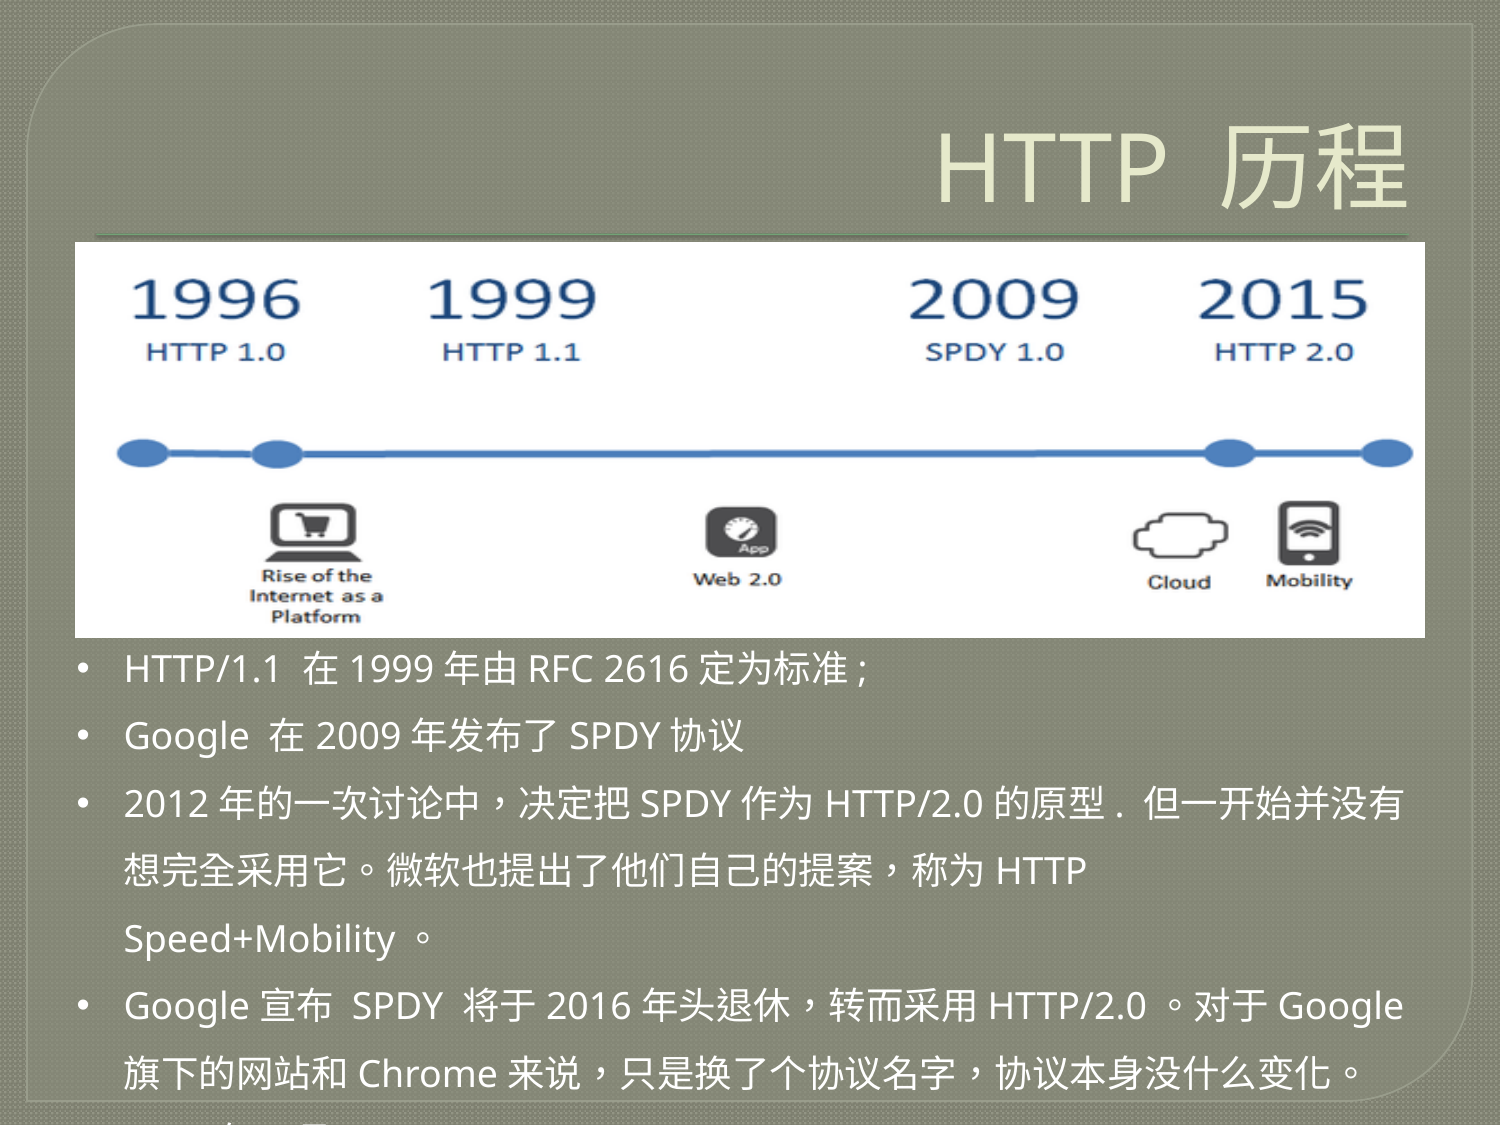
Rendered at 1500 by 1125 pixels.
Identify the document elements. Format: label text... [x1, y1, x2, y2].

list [74, 175, 1426, 705]
text_box HTTP/1.1 在1999年由RFC 2616定为标准; Google 在2009年发布了SPDY协议 2012年的一次讨论中，决定把SPDY作为HTTP/2.0的原型. 但一开始并没有想完全采用它。微软也提出了他们自己的提案，称为HTTP Speed+Mobility。 Google宣布 SPDY 将于2016年头退休，转而采用HTTP/2.0。对于Google旗下的网站和Chrome来说，只是换了个协议名字，协议本身没什么变化。 2015年5月HTTP2 RFC7540、RFC7541 [61, 615, 1430, 1125]
title HTTP 历程 [75, 41, 1425, 175]
